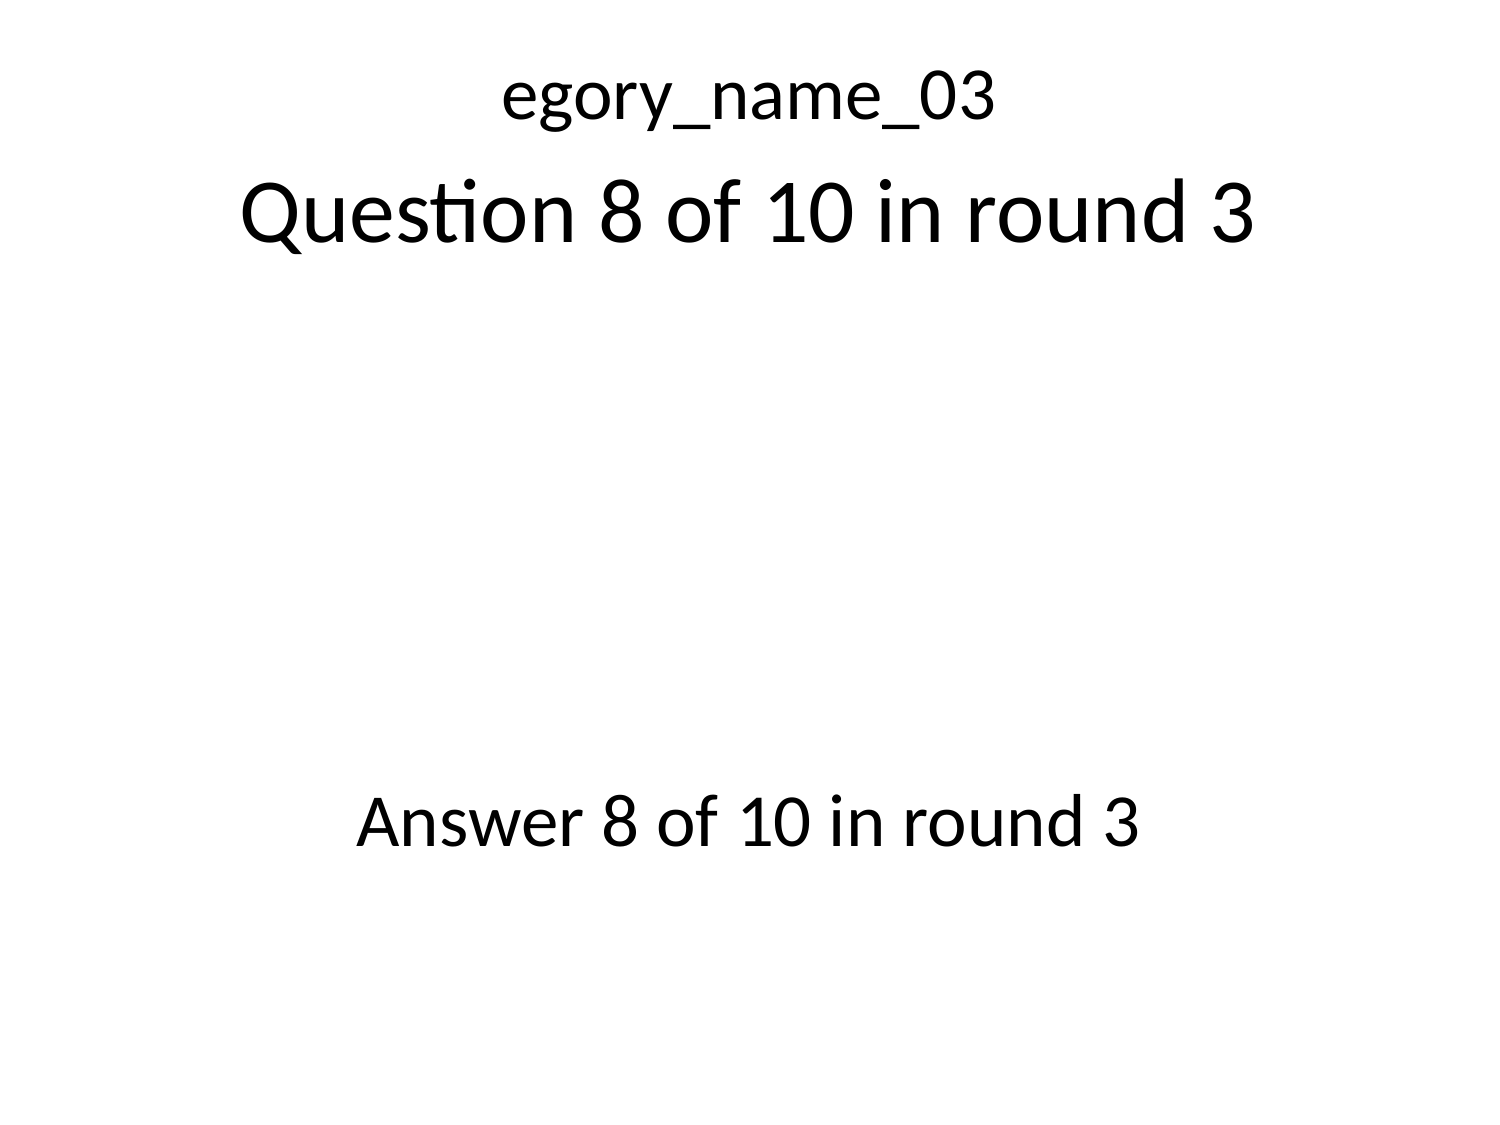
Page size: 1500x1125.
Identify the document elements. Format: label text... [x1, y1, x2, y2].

text_box Answer 8 of 10 in round 3 [35, 764, 1463, 921]
text_box egory_name_03 [35, 37, 1463, 143]
text_box Question 8 of 10 in round 3 [35, 143, 1463, 764]
